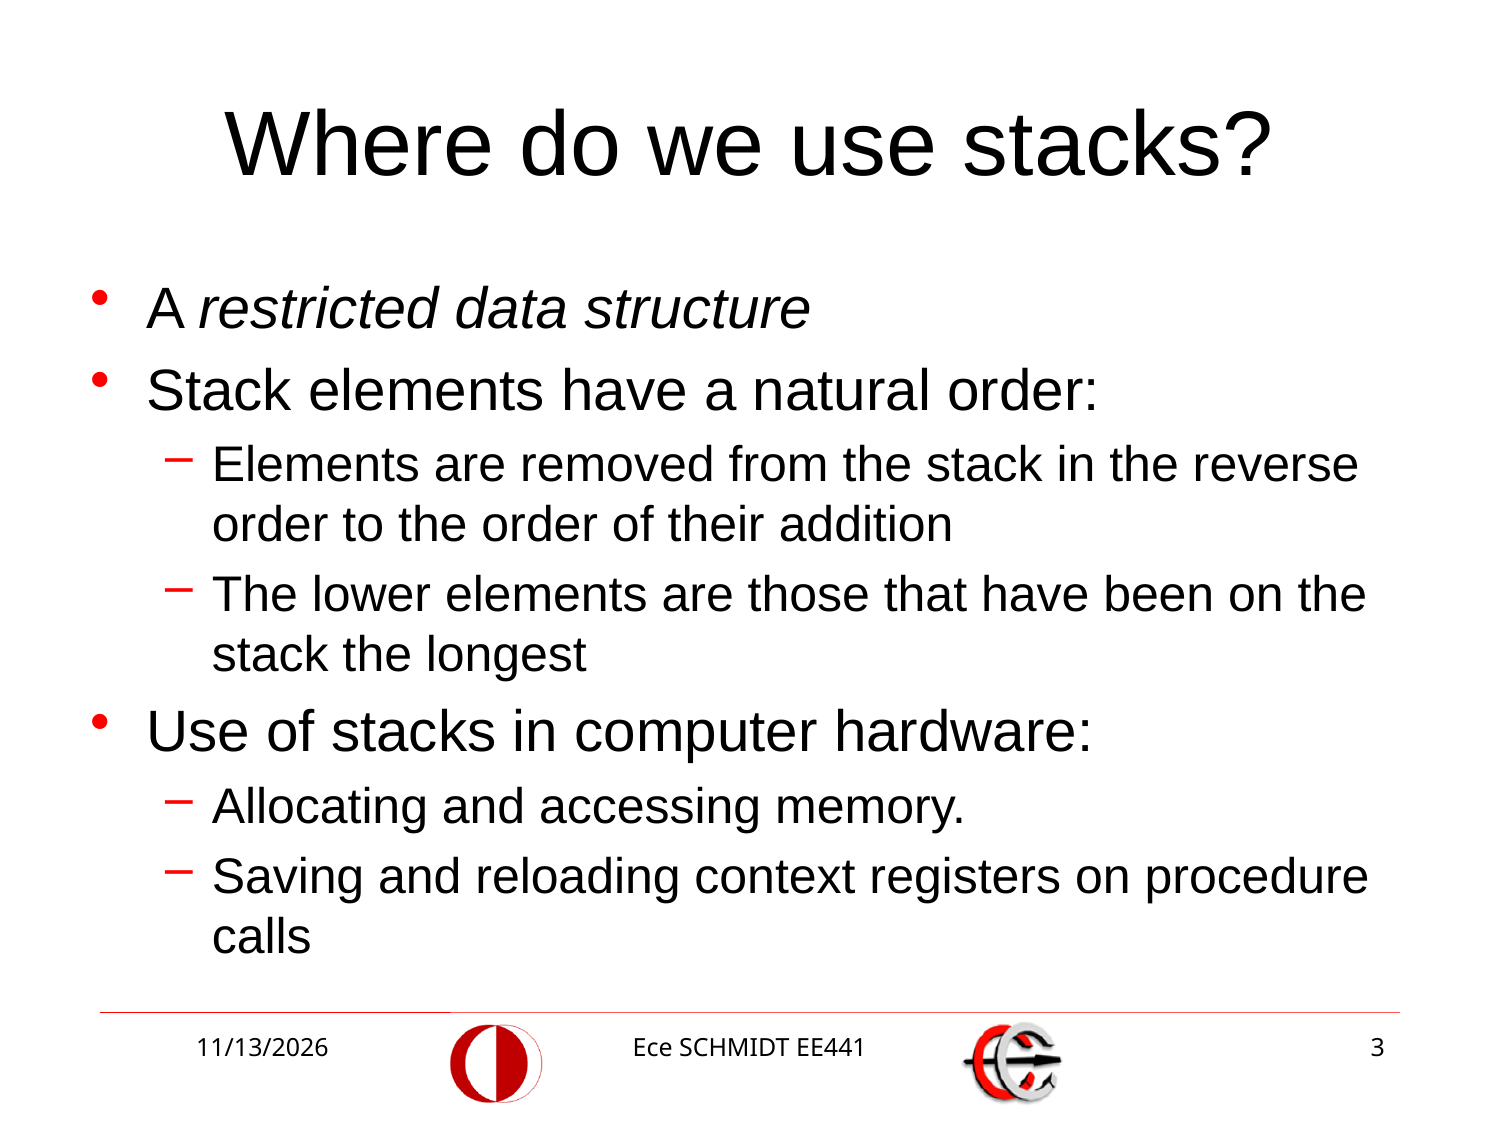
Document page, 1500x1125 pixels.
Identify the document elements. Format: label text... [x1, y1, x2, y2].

picture [950, 1019, 1068, 1106]
footer Ece SCHMIDT EE441 [512, 1024, 988, 1103]
slide_number 3 [1074, 1024, 1400, 1103]
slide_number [99, 1024, 425, 1103]
title Where do we use stacks? [75, 45, 1425, 233]
picture [448, 1023, 543, 1103]
list A restricted data structure Stack elements have a natural order: Elements are removed from the stack in the reverse order to the order of their addition The lower elements are those that have been on the stack the longest Use of stacks in computer hardware: Allocating and accessing memory. Saving and reloading context registers on procedure calls [75, 262, 1425, 1005]
